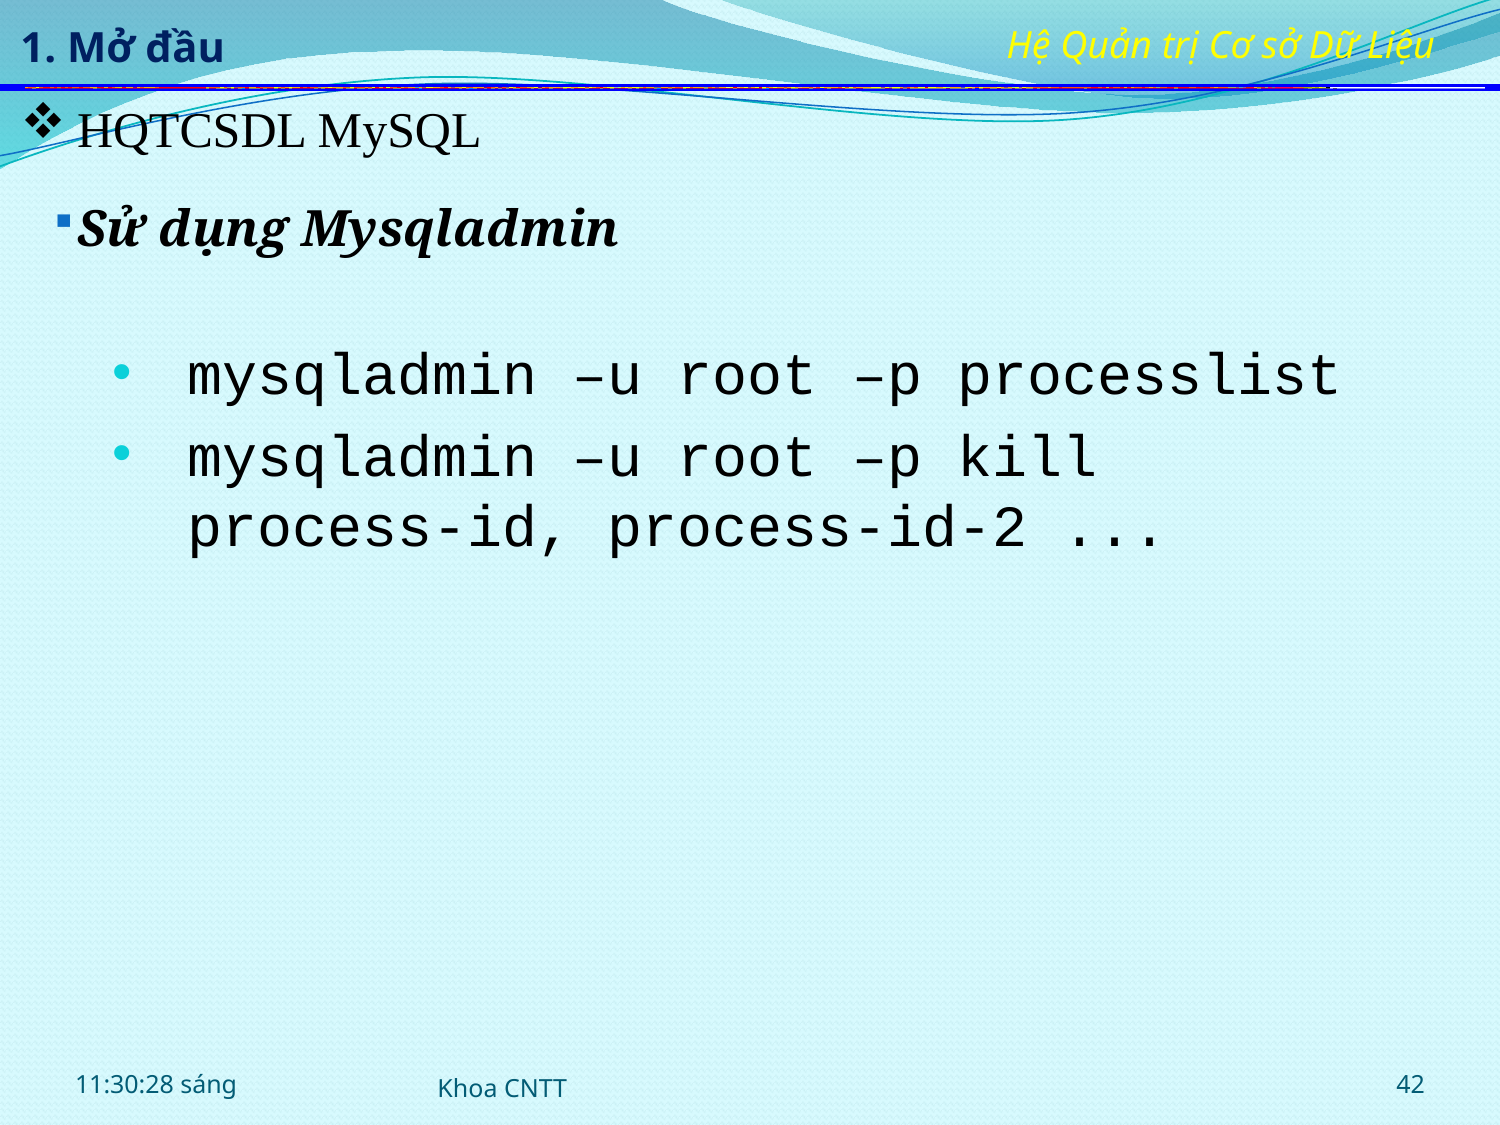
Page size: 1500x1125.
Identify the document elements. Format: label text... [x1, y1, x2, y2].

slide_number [75, 1042, 425, 1103]
footer Khoa CNTT [437, 1042, 988, 1103]
table_cell [client] [20, 97, 1160, 101]
text_box mysqladmin –u root –p processlist mysqladmin –u root –p kill process-id, process-id-2 ... [112, 328, 1388, 1004]
text_box Sử dụng Mysqladmin [54, 189, 1492, 277]
picture [0, 84, 1500, 91]
text_box Hệ Quản trị Cơ sở Dữ Liệu [991, 13, 1490, 74]
text_box HQTCSDL MySQL [20, 102, 1160, 157]
text_box HQTCSDL MySQL [20, 80, 1160, 84]
slide_number 42 [1299, 1042, 1425, 1103]
text_box 1. Mở đầu [5, 13, 241, 79]
